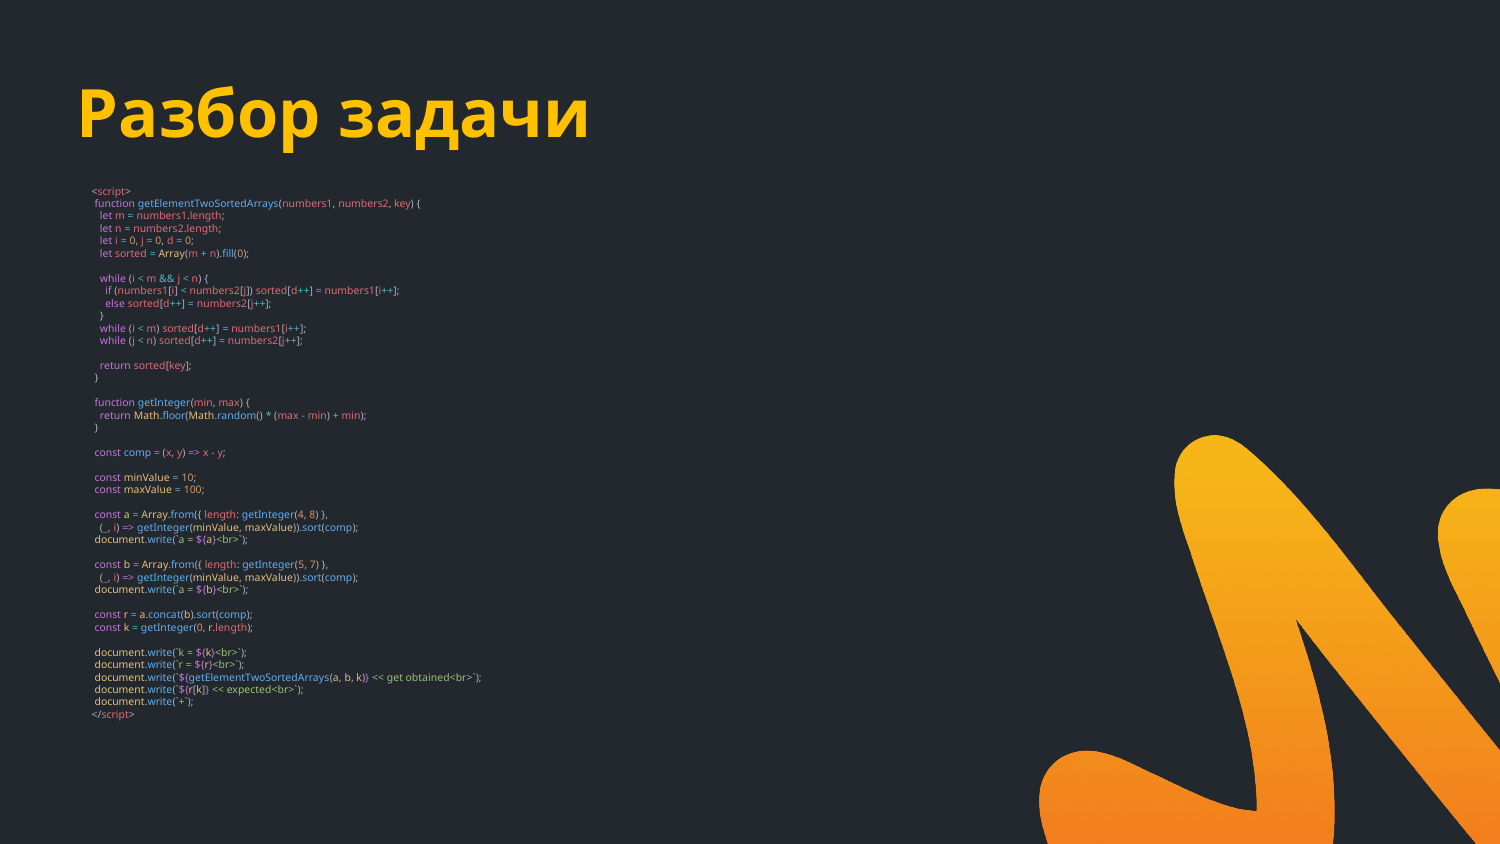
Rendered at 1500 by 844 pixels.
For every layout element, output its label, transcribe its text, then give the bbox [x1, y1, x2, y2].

text_box Разбор задачи [76, 79, 1228, 169]
text_box <script> function getElementTwoSortedArrays(numbers1, numbers2, key) { let m = numbers1.length; let n = numbers2.length; let i = 0, j = 0, d = 0; let sorted = Array(m + n).fill(0); while (i < m && j < n) { if (numbers1[i] < numbers2[j]) sorted[d++] = numbers1[i++]; else sorted[d++] = numbers2[j++]; } while (i < m) sorted[d++] = numbers1[i++]; while (j < n) sorted[d++] = numbers2[j++]; return sorted[key]; } function getInteger(min, max) { return Math.floor(Math.random() * (max - min) + min); } const comp = (x, y) => x - y; const minValue = 10; const maxValue = 100; const a = Array.from({ length: getInteger(4, 8) }, (_, i) => getInteger(minValue, maxValue)).sort(comp); document.write(`a = ${a}<br>`); const b = Array.from({ length: getInteger(5, 7) }, (_, i) => getInteger(minValue, maxValue)).sort(comp); document.write(`a = ${b}<br>`); const r = a.concat(b).sort(comp); const k = getInteger(0, r.length); document.write(`k = ${k}<br>`); document.write(`r = ${r}<br>`); document.write(`${getElementTwoSortedArrays(a, b, k)} << get obtained<br>`); document.write(`${r[k]} << expected<br>`); document.write(`+`); </script> [76, 169, 1376, 736]
picture [943, 434, 1500, 844]
